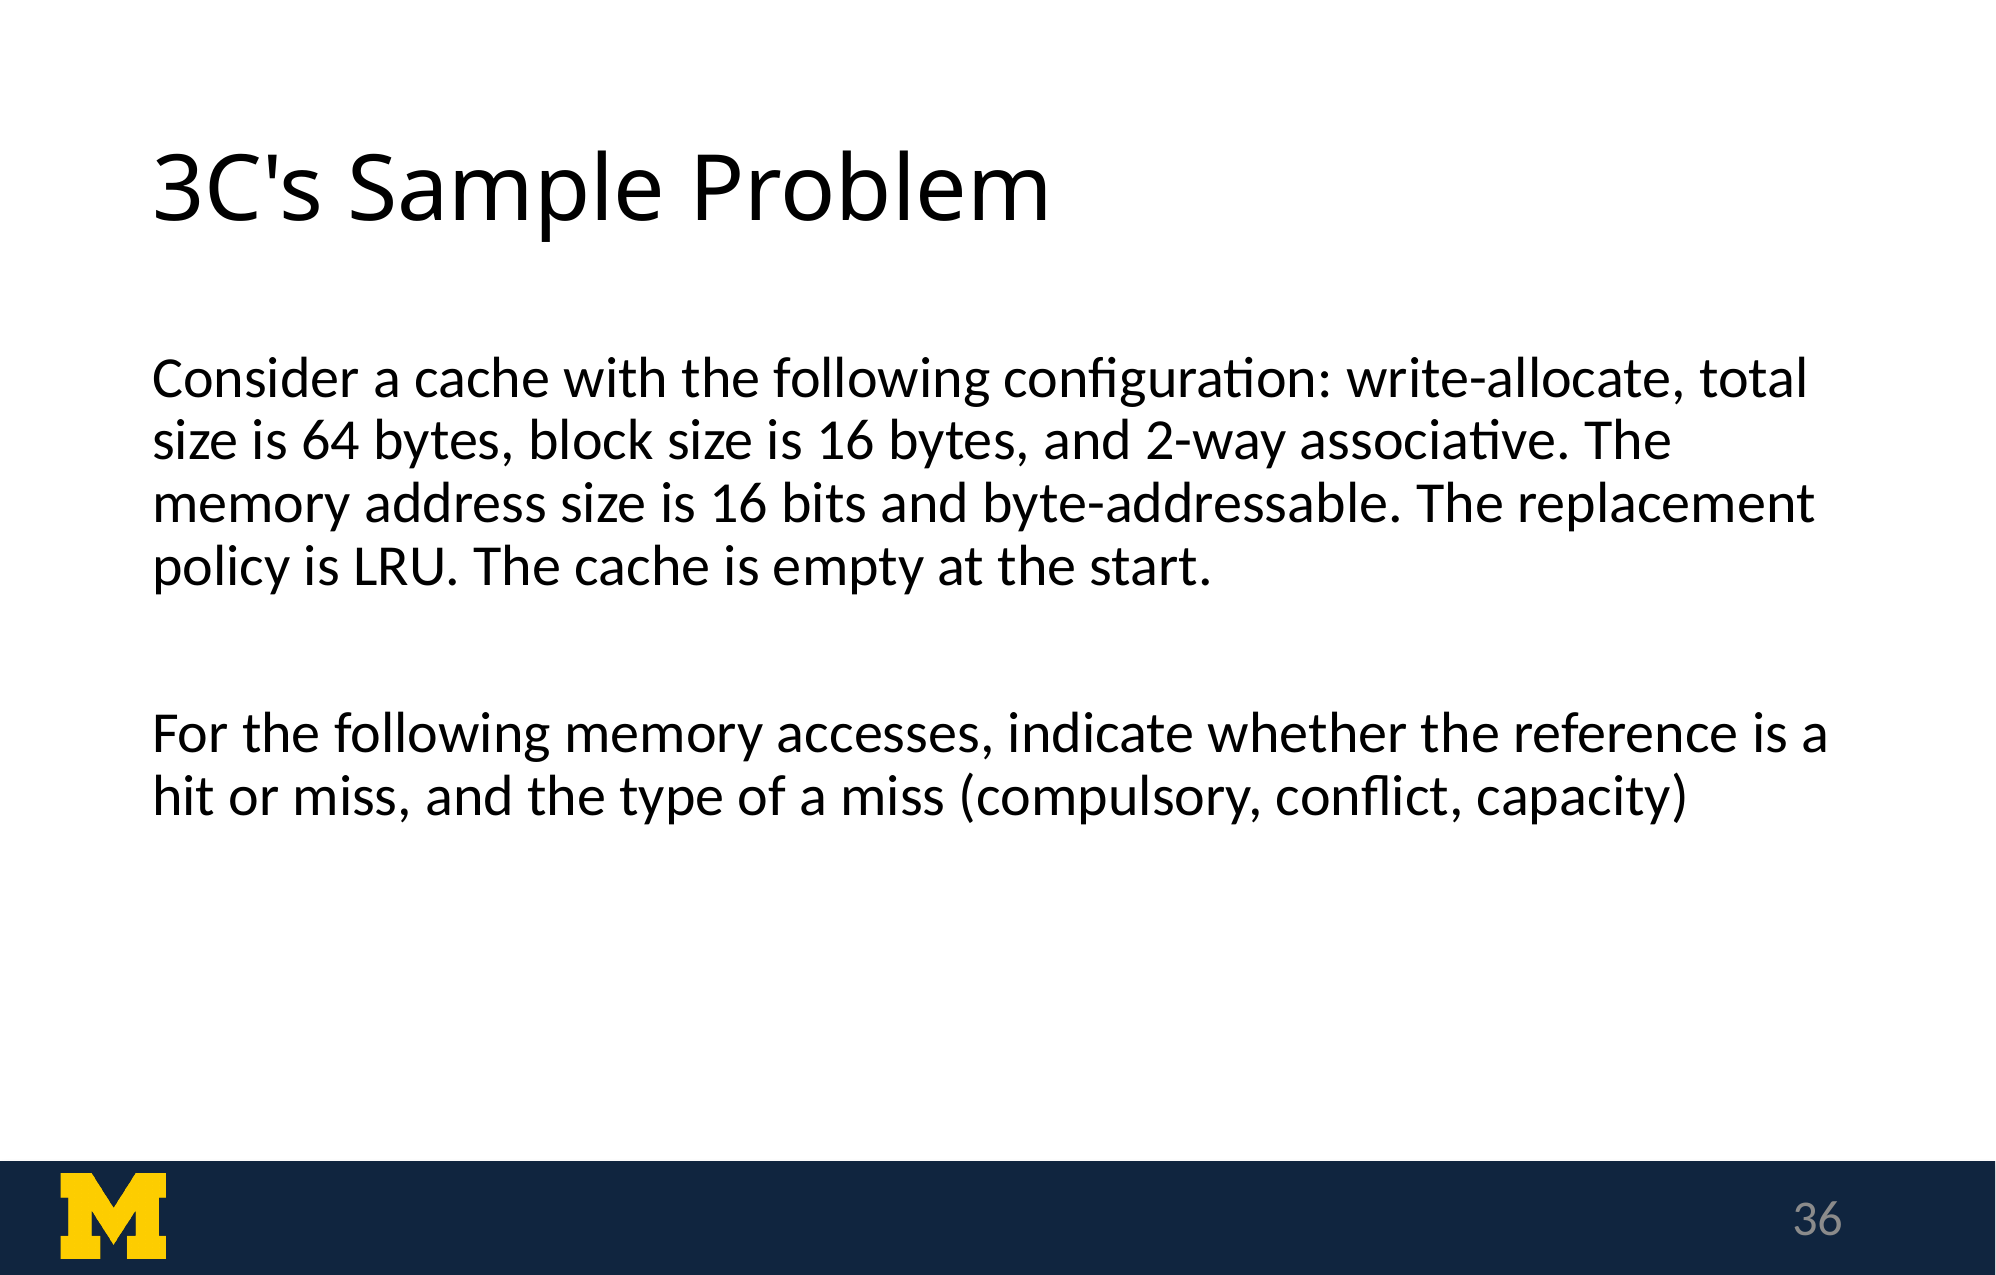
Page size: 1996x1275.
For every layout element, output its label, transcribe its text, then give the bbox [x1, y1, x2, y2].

title 3C's Sample Problem [137, 67, 1858, 315]
slide_number 36 [1408, 1181, 1858, 1250]
list Consider a cache with the following configuration: write-allocate, total size is 64 bytes, block size is 16 bytes, and 2-way associative. The memory address size is 16 bits and byte-addressable. The replacement policy is LRU. The cache is empty at the start. For the following memory accesses, indicate whether the reference is a hit or miss, and the type of a miss (compulsory, conflict, capacity) [137, 339, 1858, 1149]
